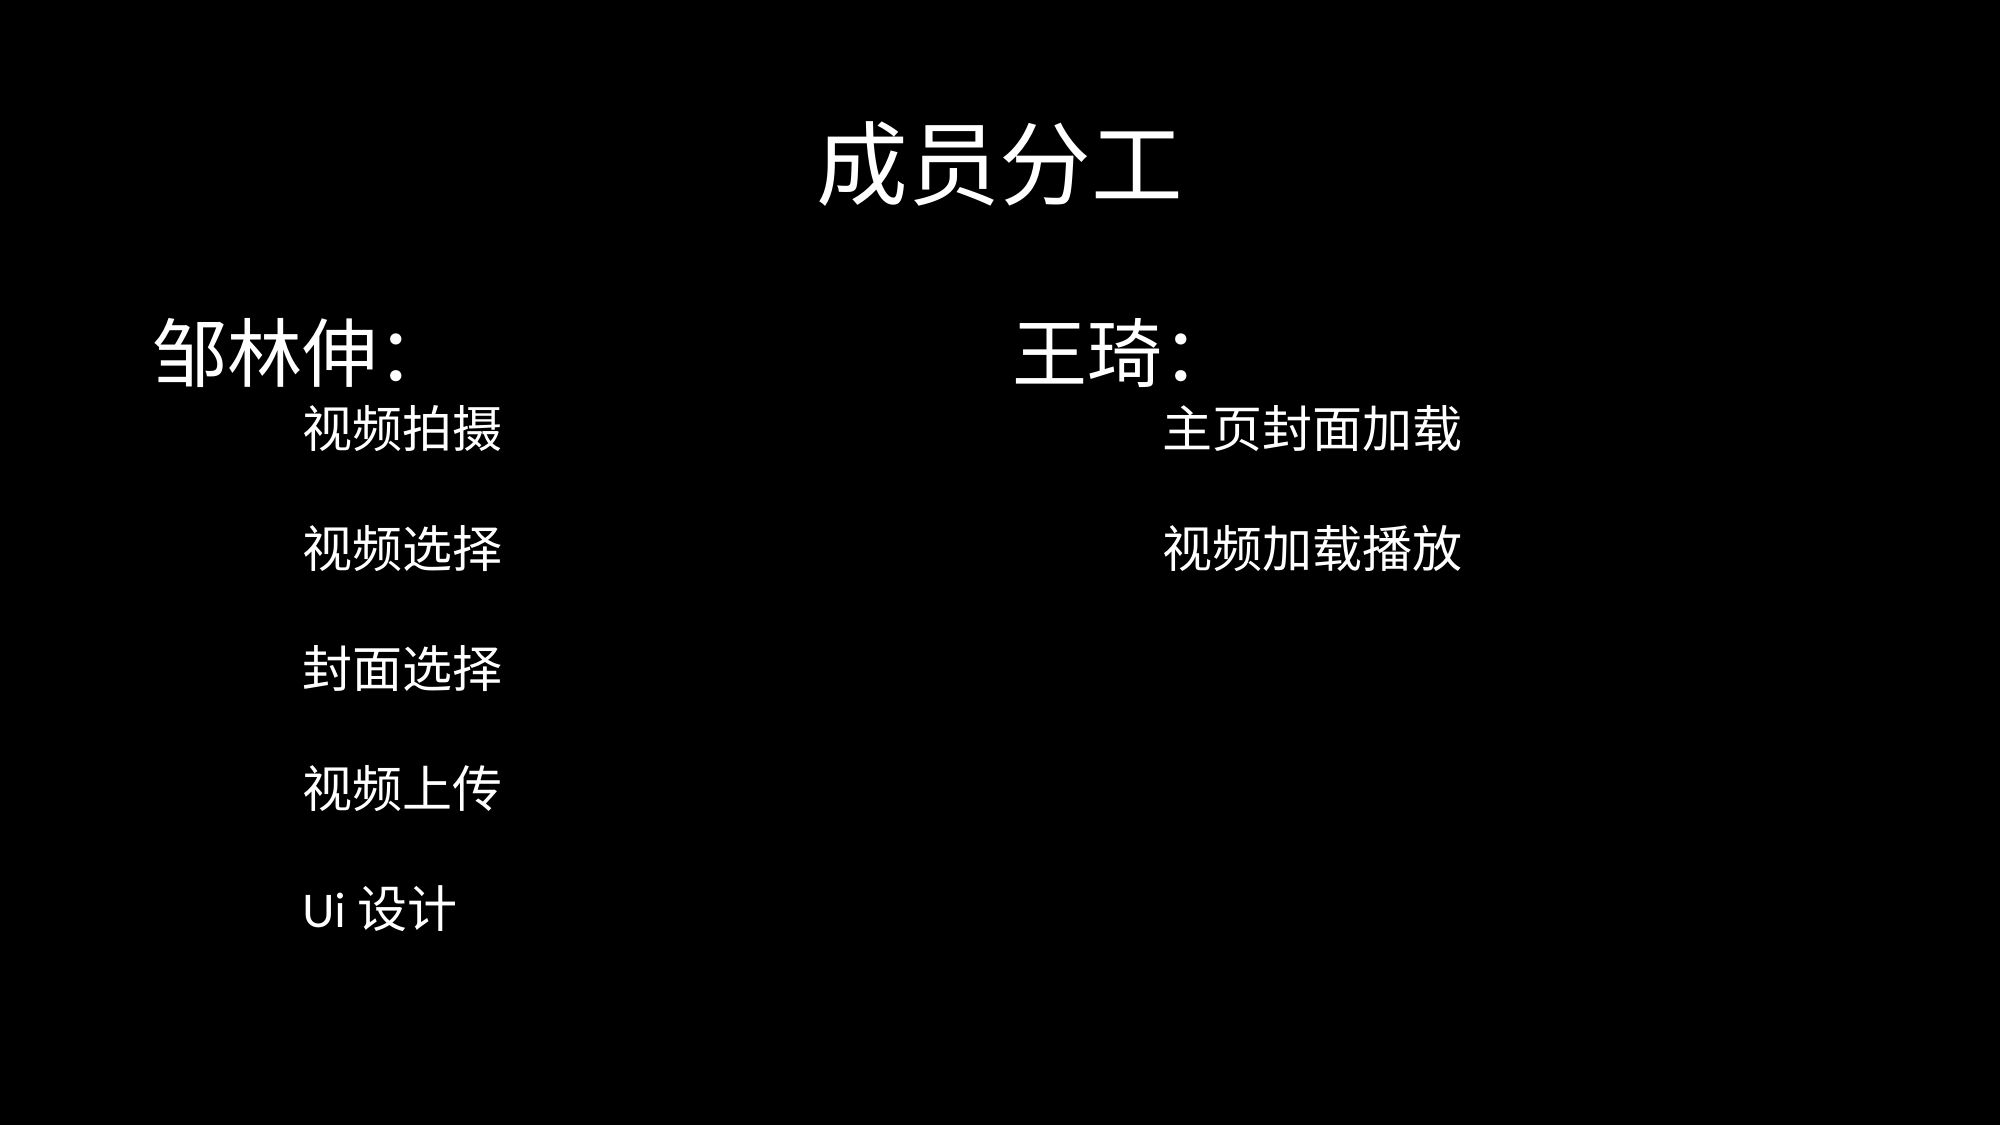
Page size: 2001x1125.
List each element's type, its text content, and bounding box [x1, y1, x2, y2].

title 成员分工 [137, 59, 1863, 278]
text_box 王琦： 主页封面加载 视频加载播放 [997, 299, 1858, 1014]
list 邹林伸： 视频拍摄 视频选择 封面选择 视频上传 Ui设计 [137, 299, 997, 1014]
